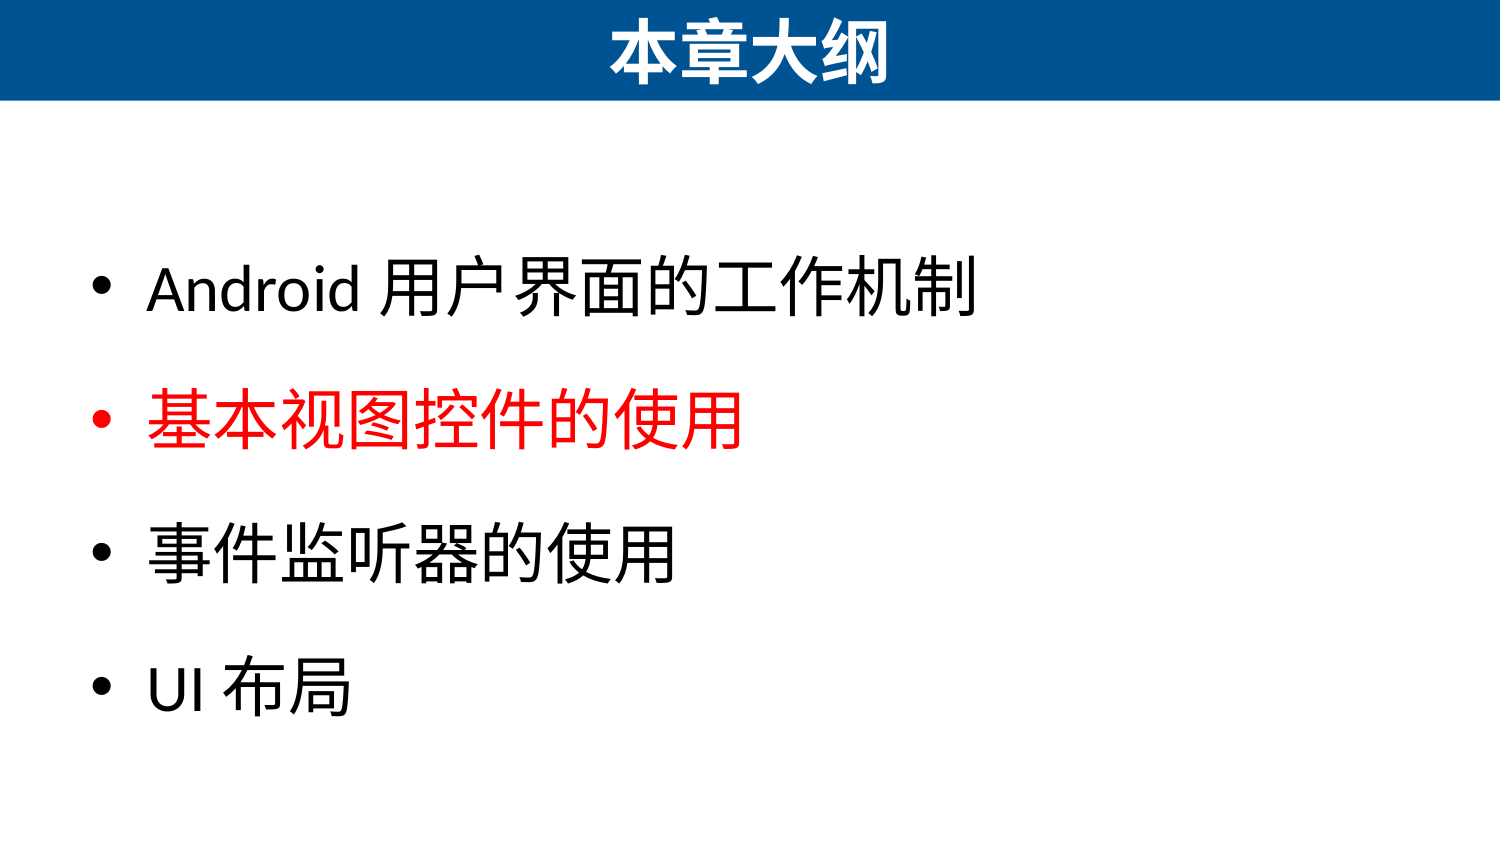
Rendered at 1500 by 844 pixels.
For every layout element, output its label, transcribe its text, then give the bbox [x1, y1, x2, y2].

list Android用户界面的工作机制 基本视图控件的使用 事件监听器的使用 UI布局 [75, 196, 1425, 754]
title 本章大纲 [0, 0, 1500, 101]
